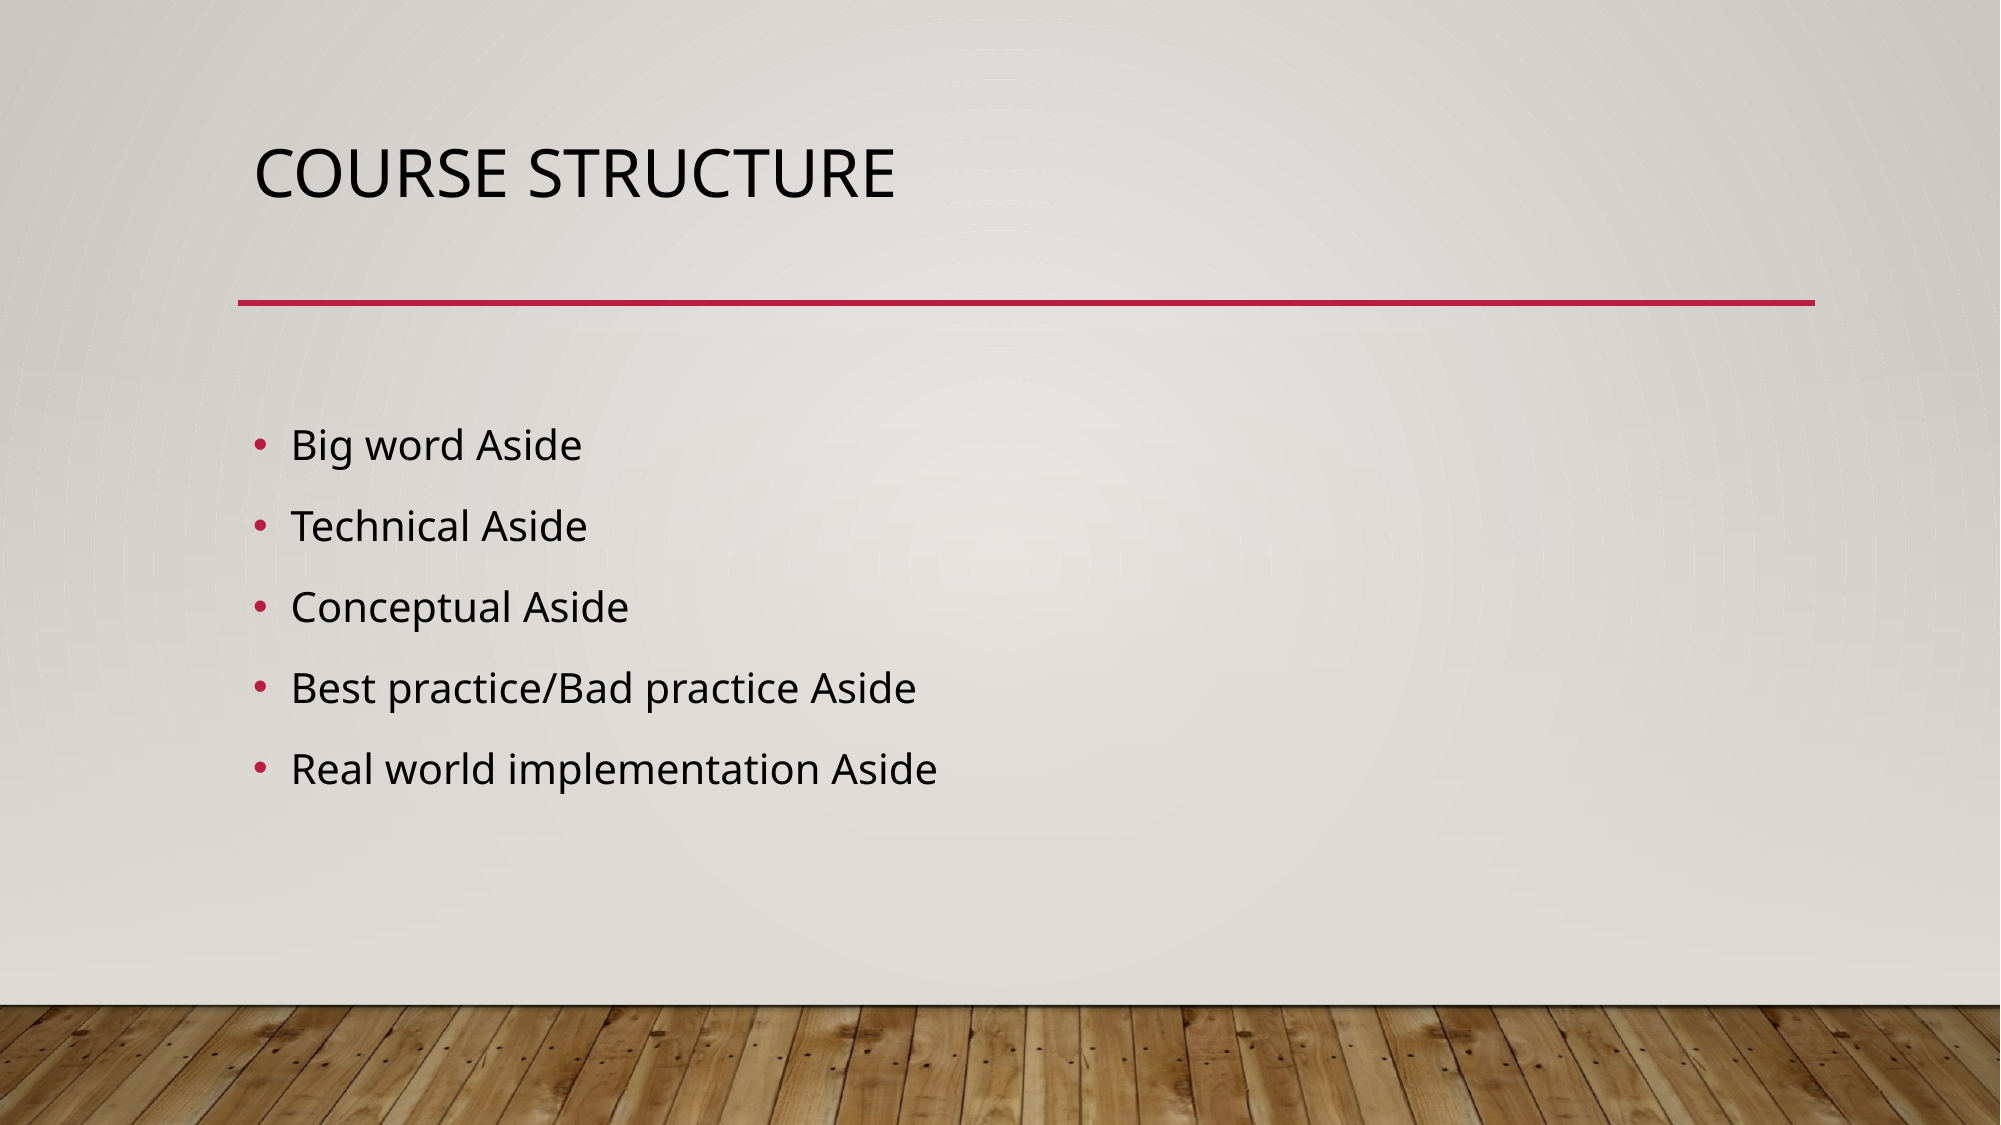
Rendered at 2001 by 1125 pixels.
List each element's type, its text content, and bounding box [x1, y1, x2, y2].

picture [0, 1005, 2000, 1125]
list Big word Aside Technical Aside Conceptual Aside Best practice/Bad practice Aside Real world implementation Aside [238, 330, 1814, 897]
title Course structure [238, 131, 1814, 305]
